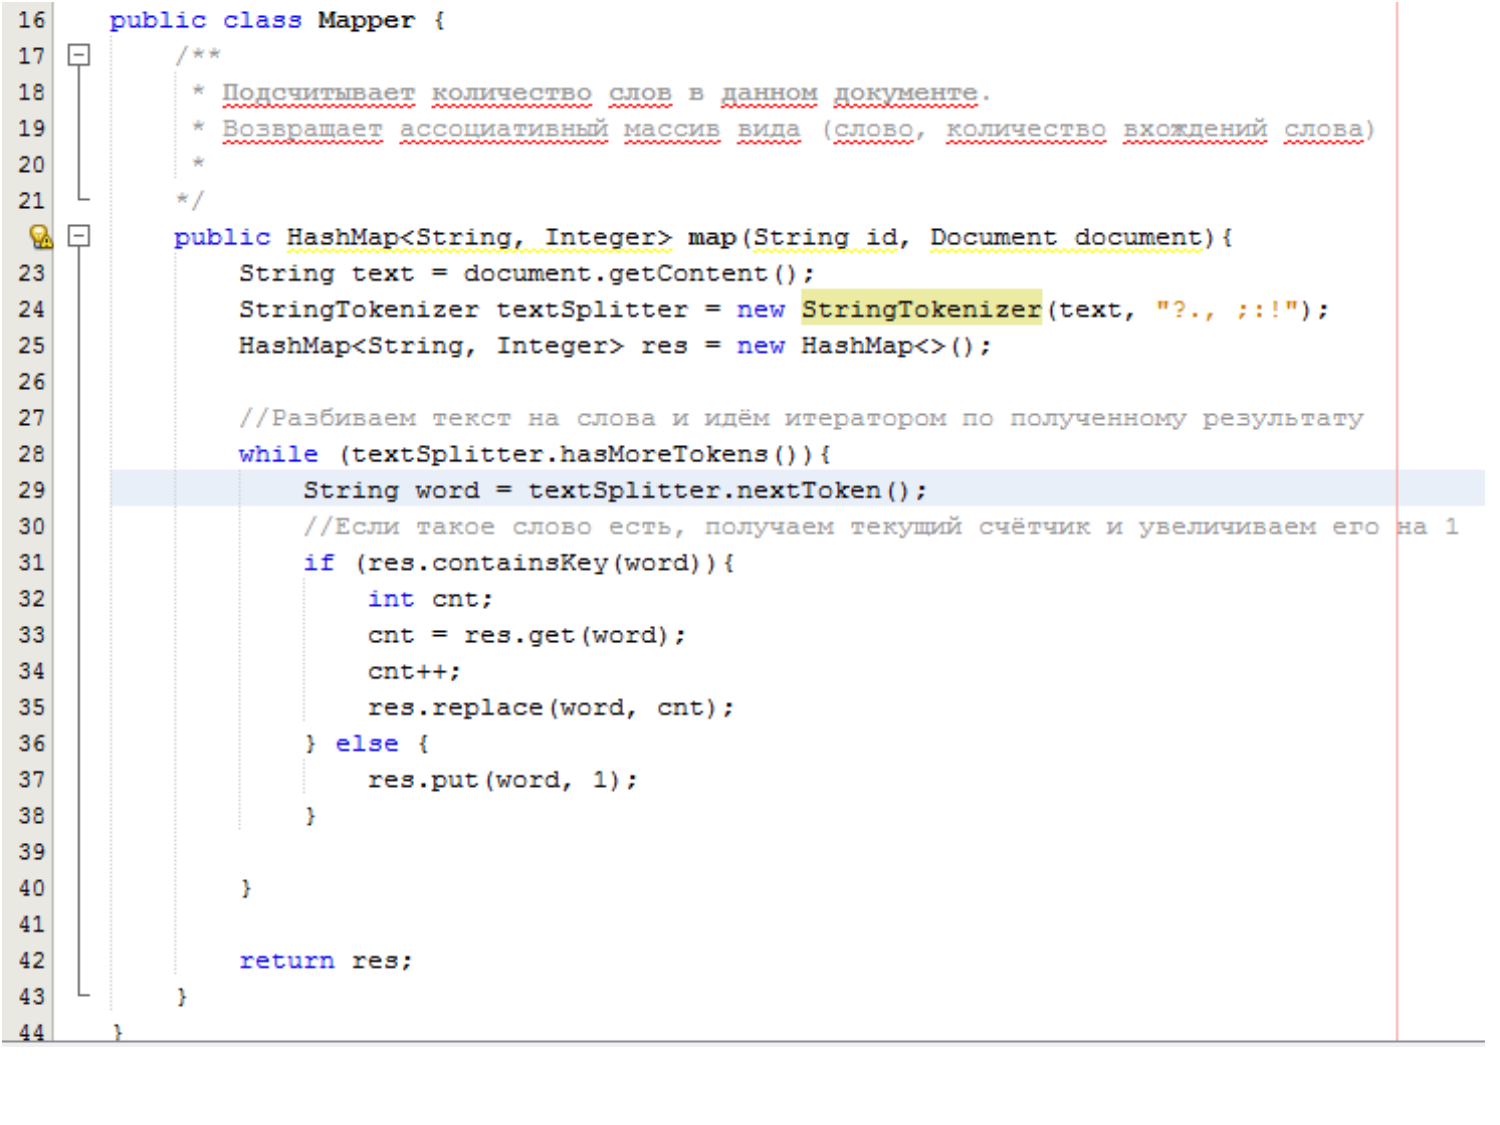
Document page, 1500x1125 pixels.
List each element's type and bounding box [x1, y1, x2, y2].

list [1, 1, 1485, 1047]
